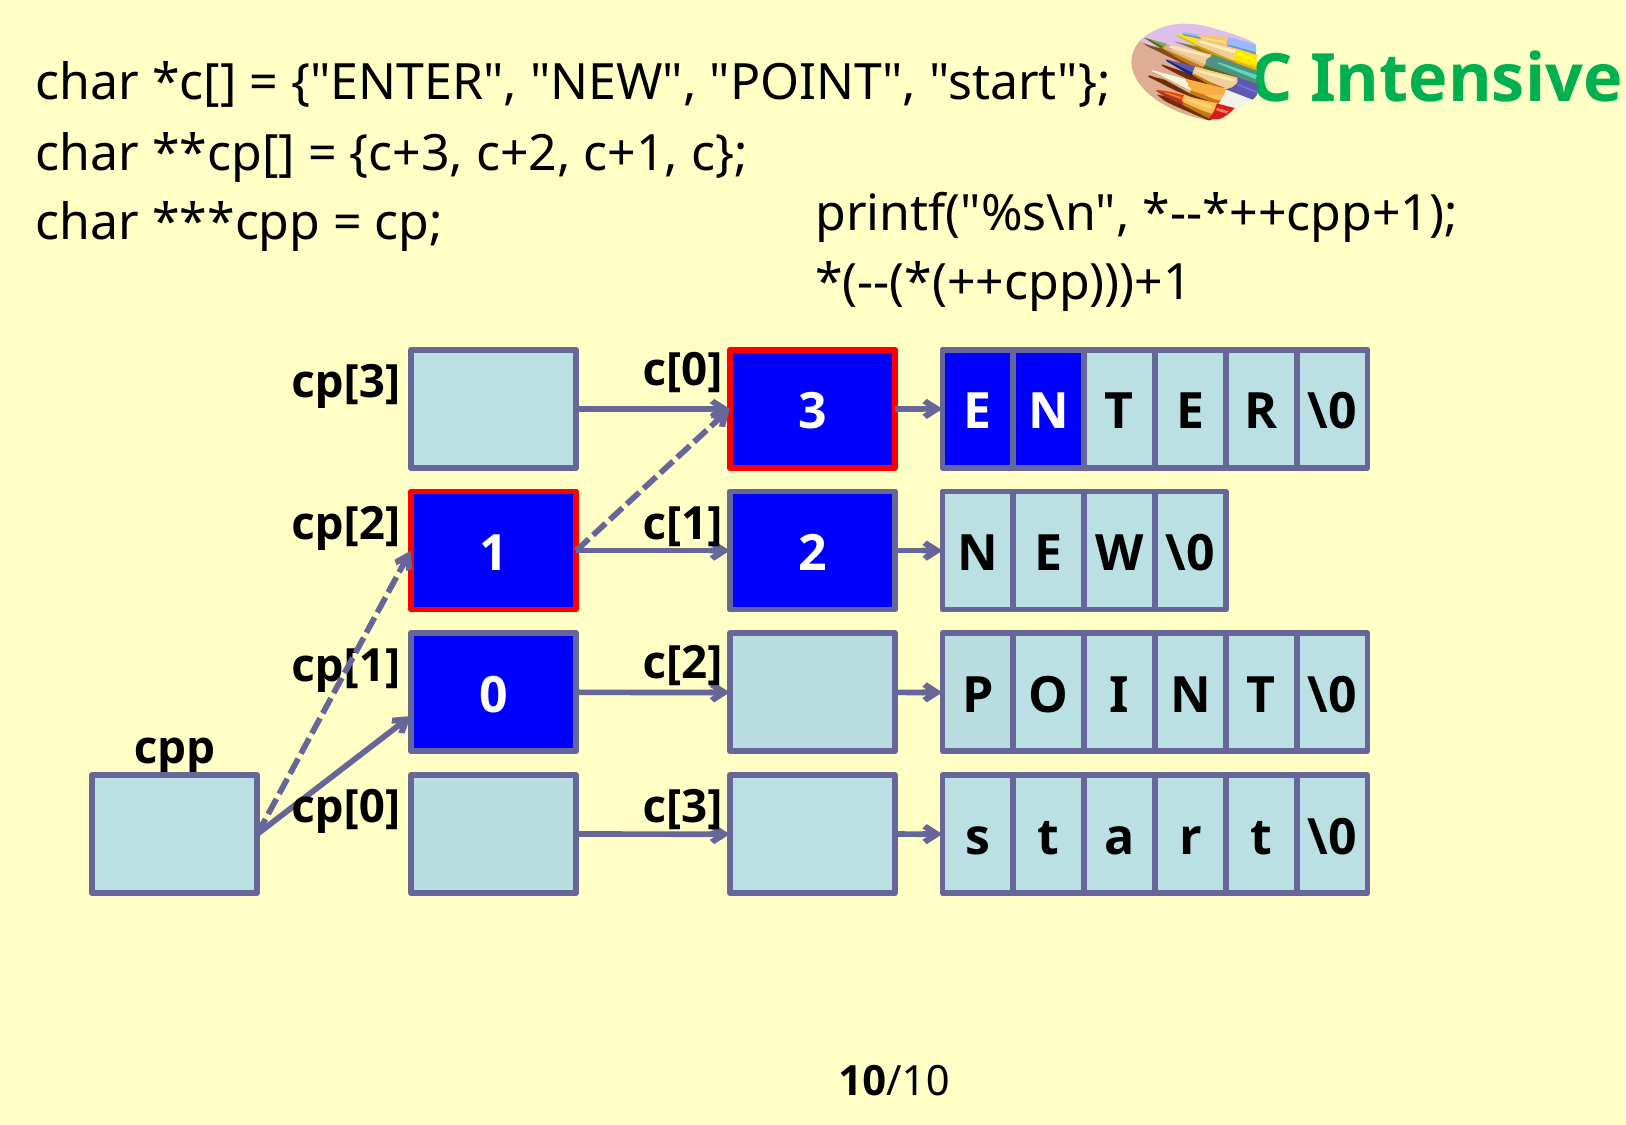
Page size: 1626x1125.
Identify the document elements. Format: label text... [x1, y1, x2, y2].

text_box [729, 775, 896, 894]
text_box c[0] [623, 338, 742, 398]
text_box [575, 408, 730, 551]
text_box printf("%s\n", *--*++cpp+1); *(--(*(++cpp)))+1 [800, 172, 1571, 318]
text_box W [1084, 491, 1155, 610]
text_box \0 [1296, 775, 1368, 894]
text_box t [1225, 775, 1296, 894]
text_box T [1225, 633, 1296, 752]
text_box r [1155, 775, 1225, 894]
text_box c[3] [623, 775, 742, 835]
text_box R [1225, 349, 1296, 468]
text_box 0 [416, 633, 577, 752]
text_box E [942, 349, 1013, 468]
text_box T [1084, 349, 1155, 468]
text_box [410, 775, 577, 894]
text_box [729, 633, 896, 752]
text_box \0 [1296, 633, 1368, 752]
text_box E [1013, 491, 1084, 610]
text_box cpp [91, 715, 251, 775]
text_box s [942, 775, 1013, 894]
text_box N [1013, 349, 1084, 468]
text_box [256, 550, 411, 835]
text_box E [1155, 349, 1225, 468]
text_box \0 [1155, 491, 1226, 610]
text_box [410, 349, 577, 468]
text_box c[2] [623, 630, 742, 690]
text_box cp[2] [280, 491, 411, 550]
text_box c[1] [734, 491, 742, 551]
text_box O [1013, 633, 1084, 752]
text_box \0 [1296, 349, 1368, 468]
text_box I [1084, 633, 1155, 752]
text_box 1 [411, 491, 577, 610]
text_box t [1013, 775, 1084, 894]
text_box 2 [729, 491, 896, 610]
text_box P [942, 633, 1013, 752]
text_box N [1155, 633, 1225, 752]
text_box char *c[] = {"ENTER", "NEW", "POINT", "start"}; char **cp[] = {c+3, c+2, c+1, c}; char ***cpp = cp; [21, 42, 1191, 258]
text_box a [1084, 775, 1155, 894]
text_box cp[3] [280, 349, 411, 409]
text_box 3 [729, 349, 896, 468]
text_box N [942, 491, 1013, 610]
text_box [91, 775, 258, 894]
